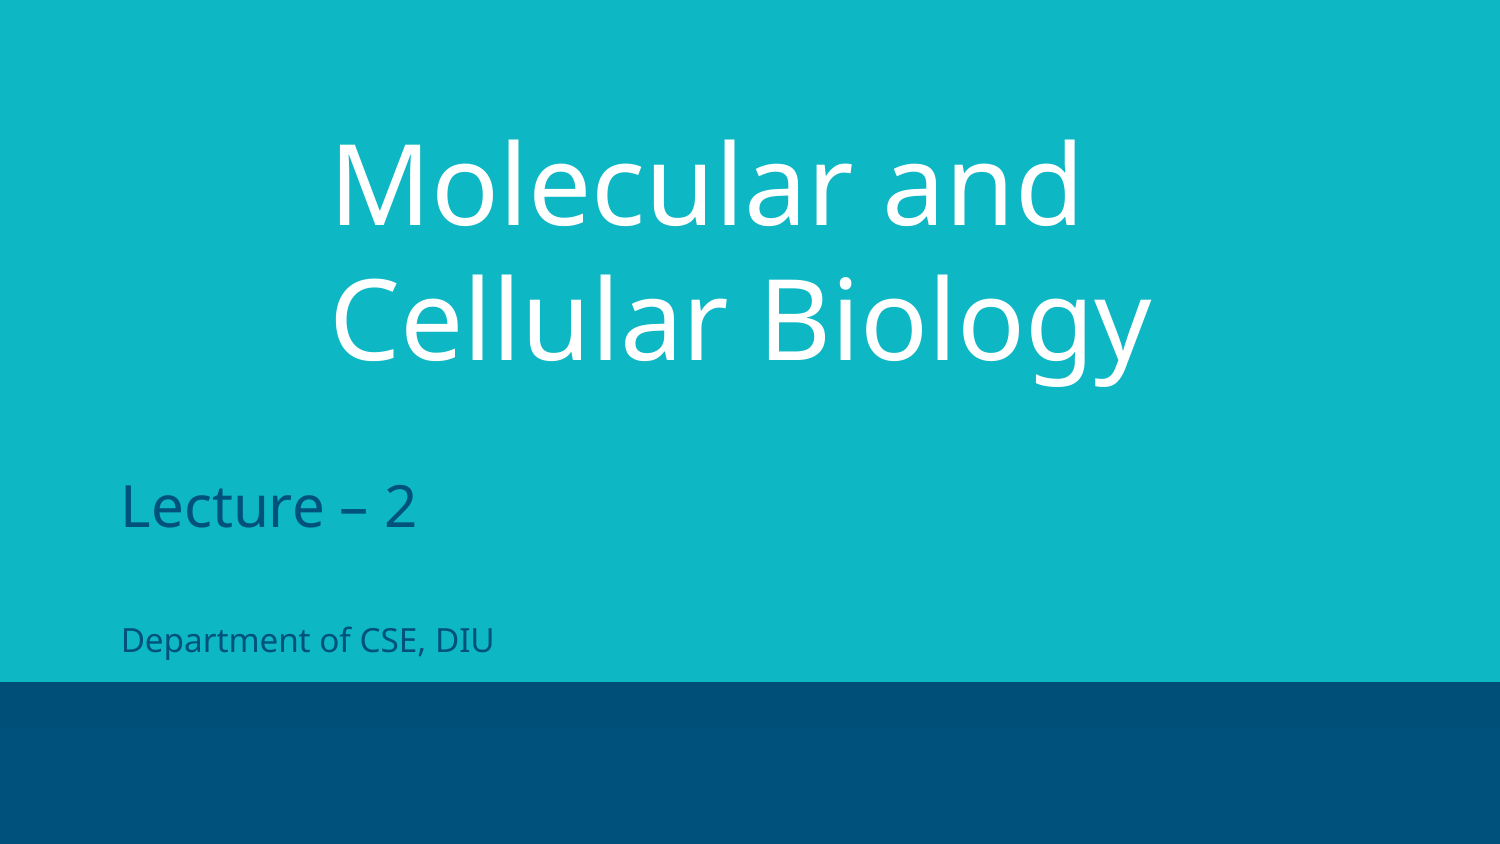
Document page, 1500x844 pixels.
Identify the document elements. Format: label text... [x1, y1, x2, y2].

text_box Department of CSE, DIU [105, 611, 895, 667]
title Molecular and Cellular Biology [314, 99, 1186, 399]
text_box Lecture – 2 [105, 462, 911, 547]
